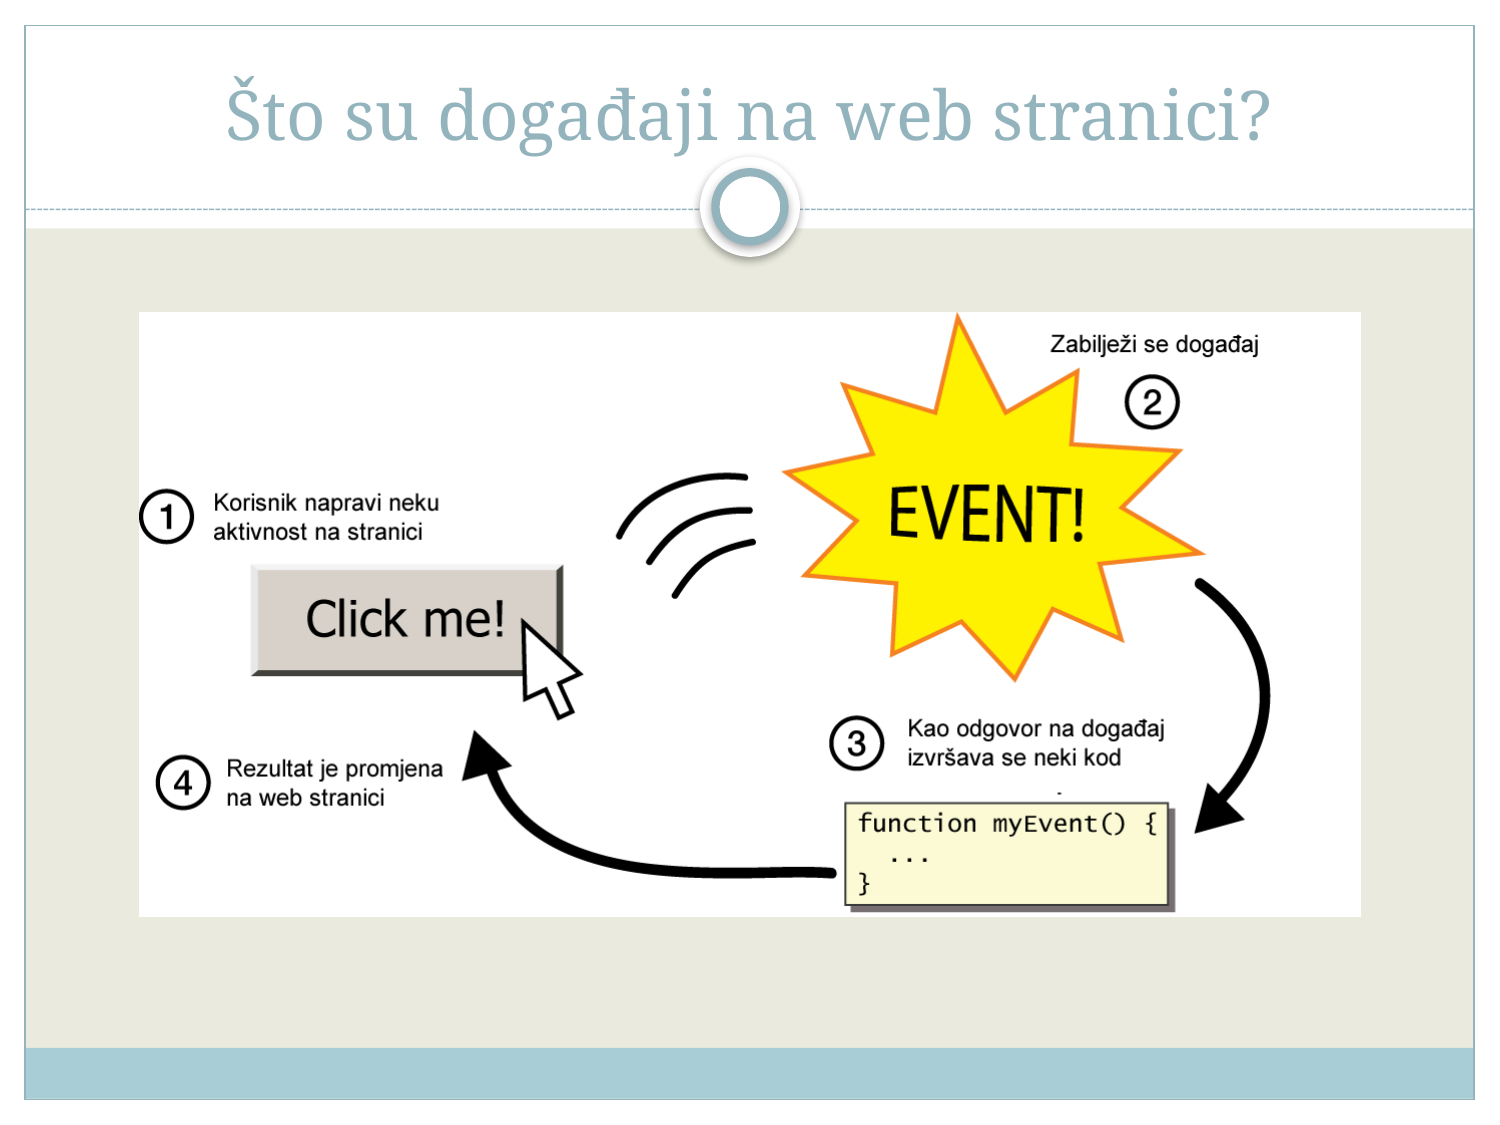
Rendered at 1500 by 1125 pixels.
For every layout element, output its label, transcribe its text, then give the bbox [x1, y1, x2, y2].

title Što su događaji na web stranici? [49, 37, 1450, 162]
picture [139, 312, 1361, 917]
